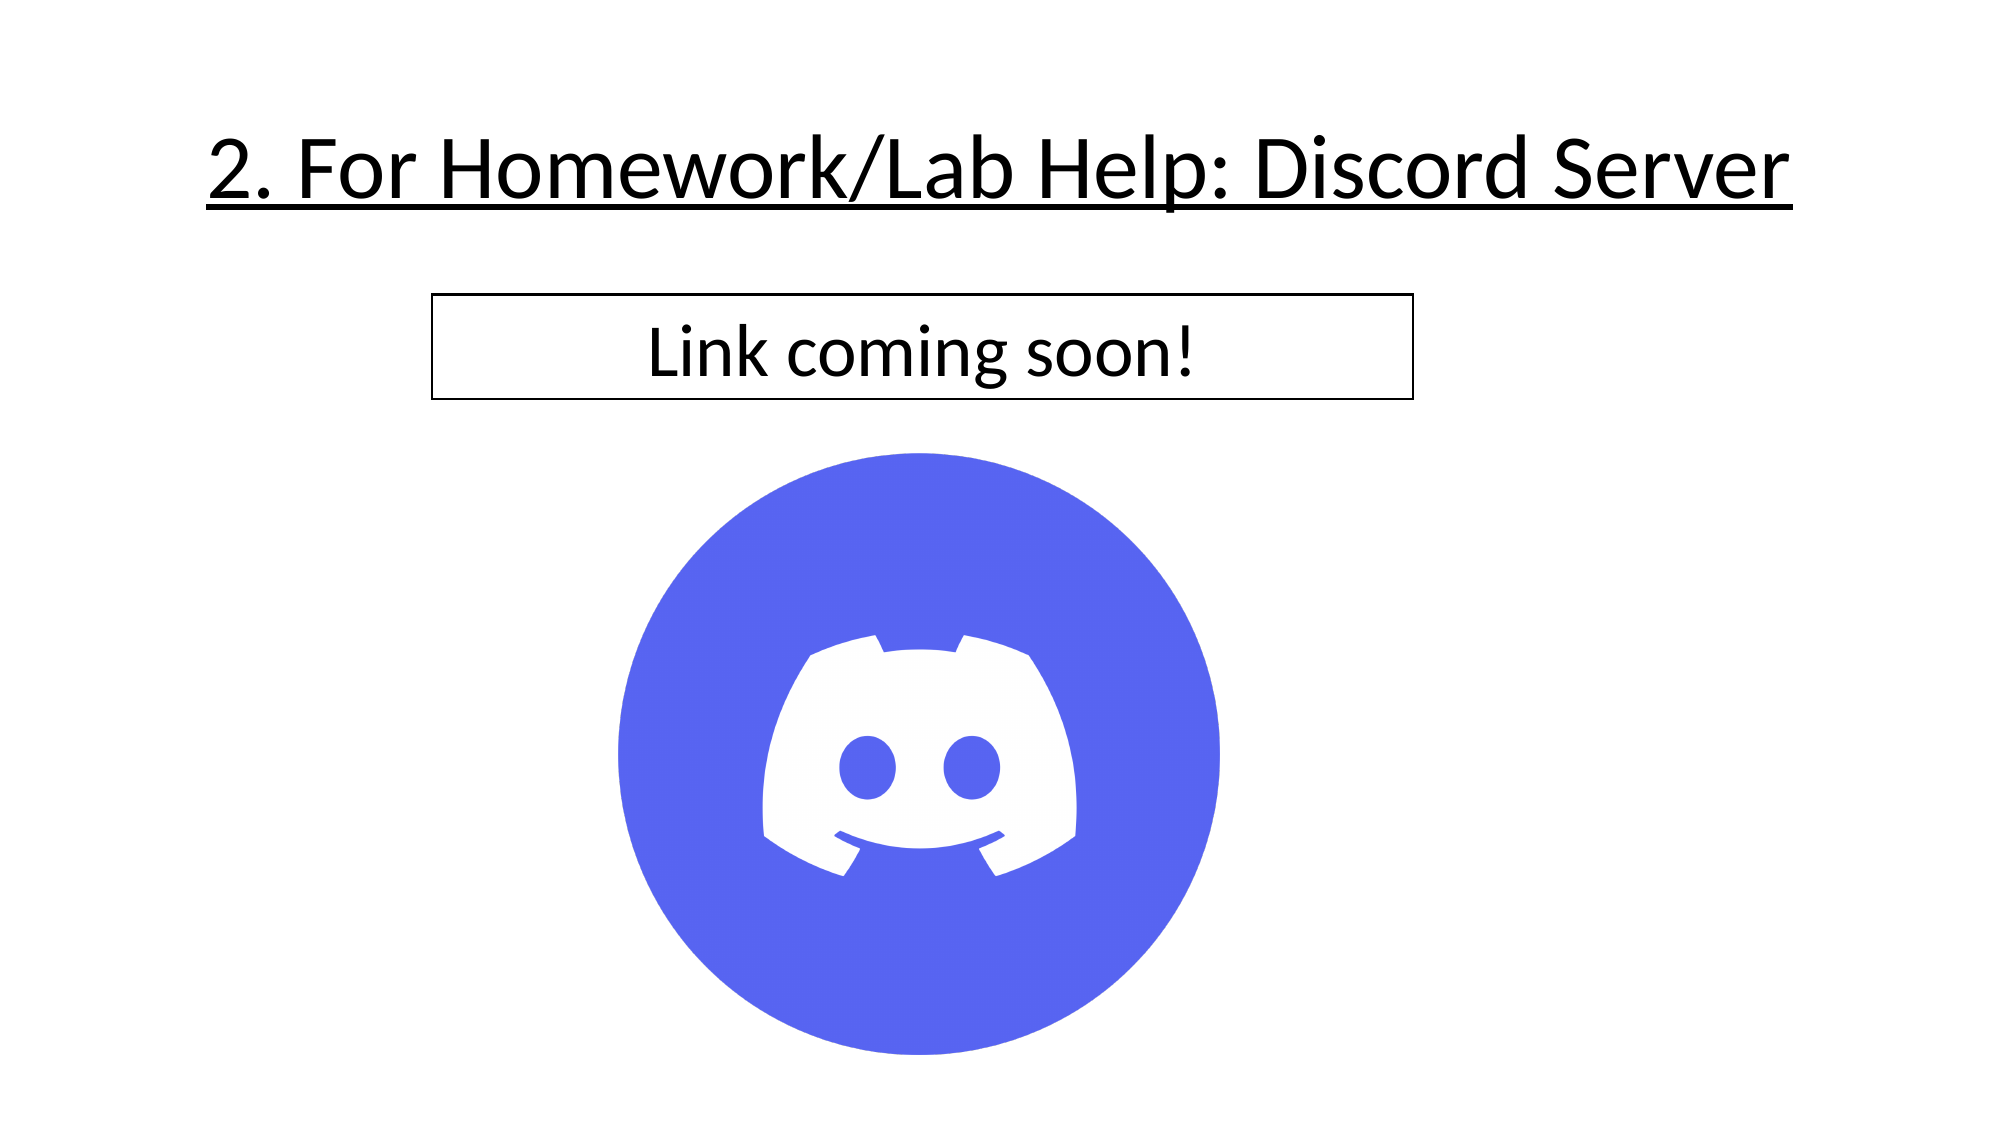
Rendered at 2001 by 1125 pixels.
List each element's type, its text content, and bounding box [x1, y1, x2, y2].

text_box Link coming soon! [431, 293, 1414, 400]
title 2. For Homework/Lab Help: Discord Server [136, 59, 1863, 278]
picture [618, 453, 1220, 1055]
